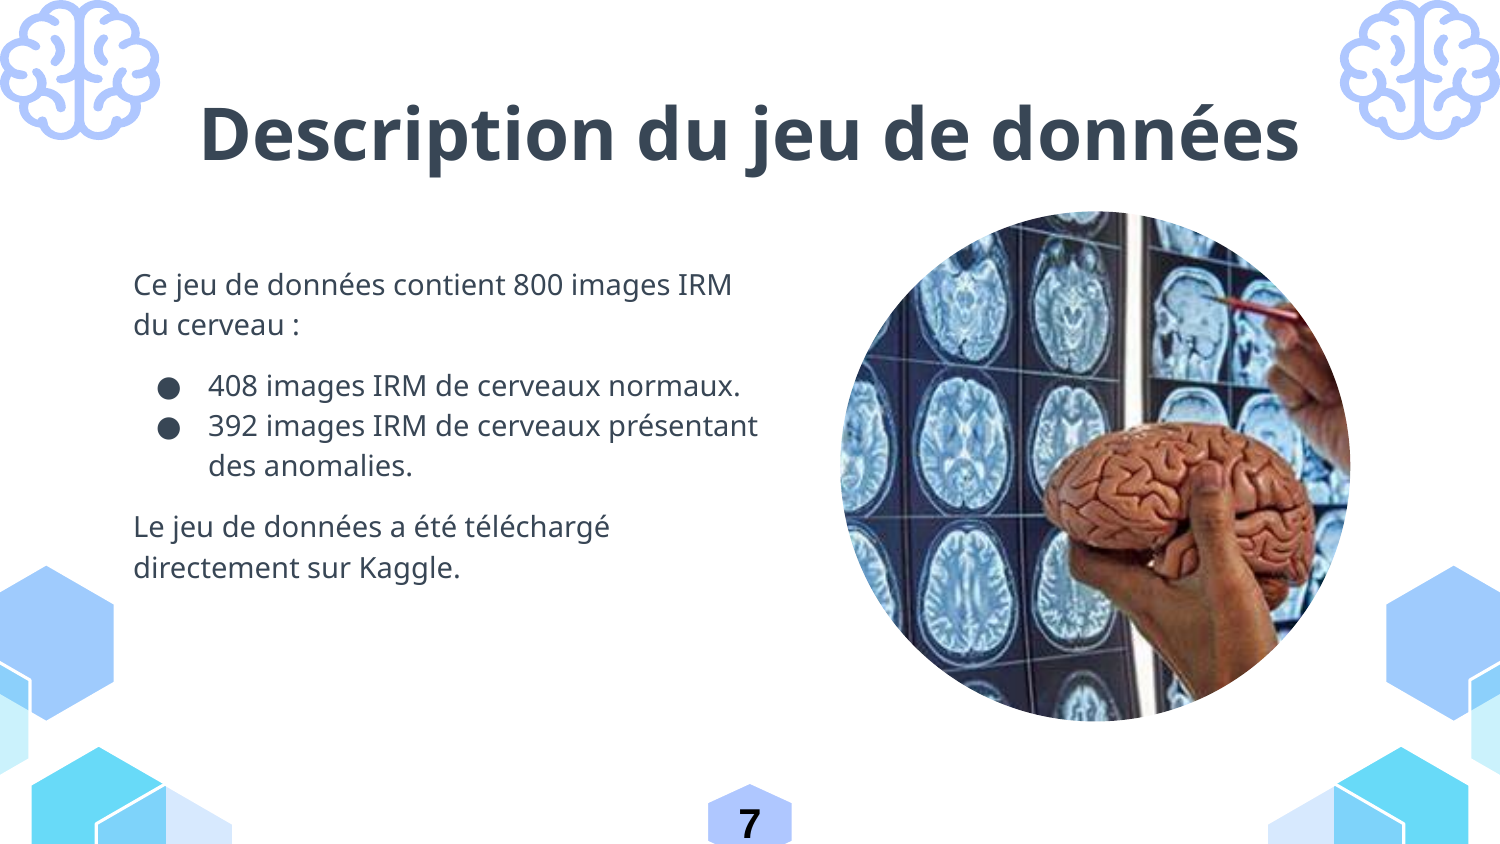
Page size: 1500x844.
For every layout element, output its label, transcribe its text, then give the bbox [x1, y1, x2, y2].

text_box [1339, 0, 1500, 141]
title Description du jeu de données [118, 72, 1382, 167]
text_box 7 [706, 782, 794, 844]
picture [839, 211, 1351, 722]
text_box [0, 0, 161, 141]
subtitle Ce jeu de données contient 800 images IRM du cerveau : 408 images IRM de cerveaux normaux. 392 images IRM de cerveaux présentant des anomalies. Le jeu de données a été téléchargé directement sur Kaggle. [118, 246, 775, 669]
